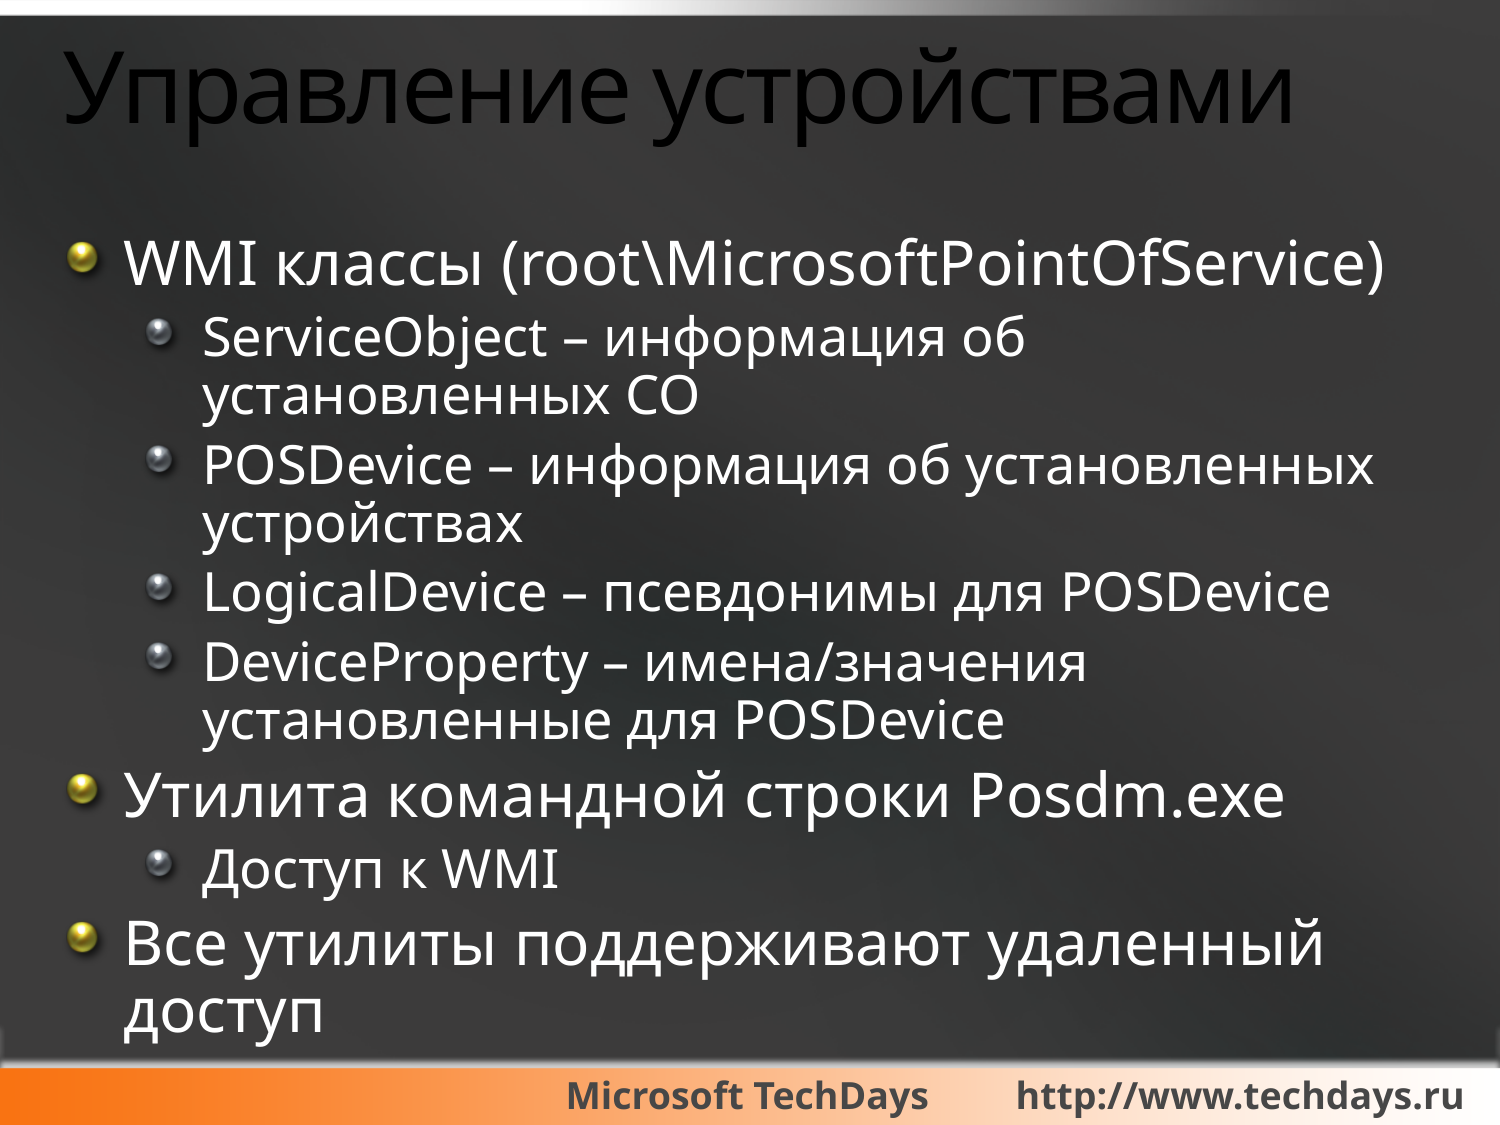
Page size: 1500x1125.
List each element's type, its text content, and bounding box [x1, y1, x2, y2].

list WMI классы (root\MicrosoftPointOfService) ServiceObject – информация об установленных СО POSDevice – информация об установленных устройствах LogicalDevice – псевдонимы для POSDevice DeviceProperty – имена/значения установленные для POSDevice Утилита командной строки Posdm.exe Доступ к WMI Все утилиты поддерживают удаленный доступ [62, 231, 1438, 1055]
title Управление устройствами [62, 37, 1438, 147]
picture [0, 0, 1500, 1125]
